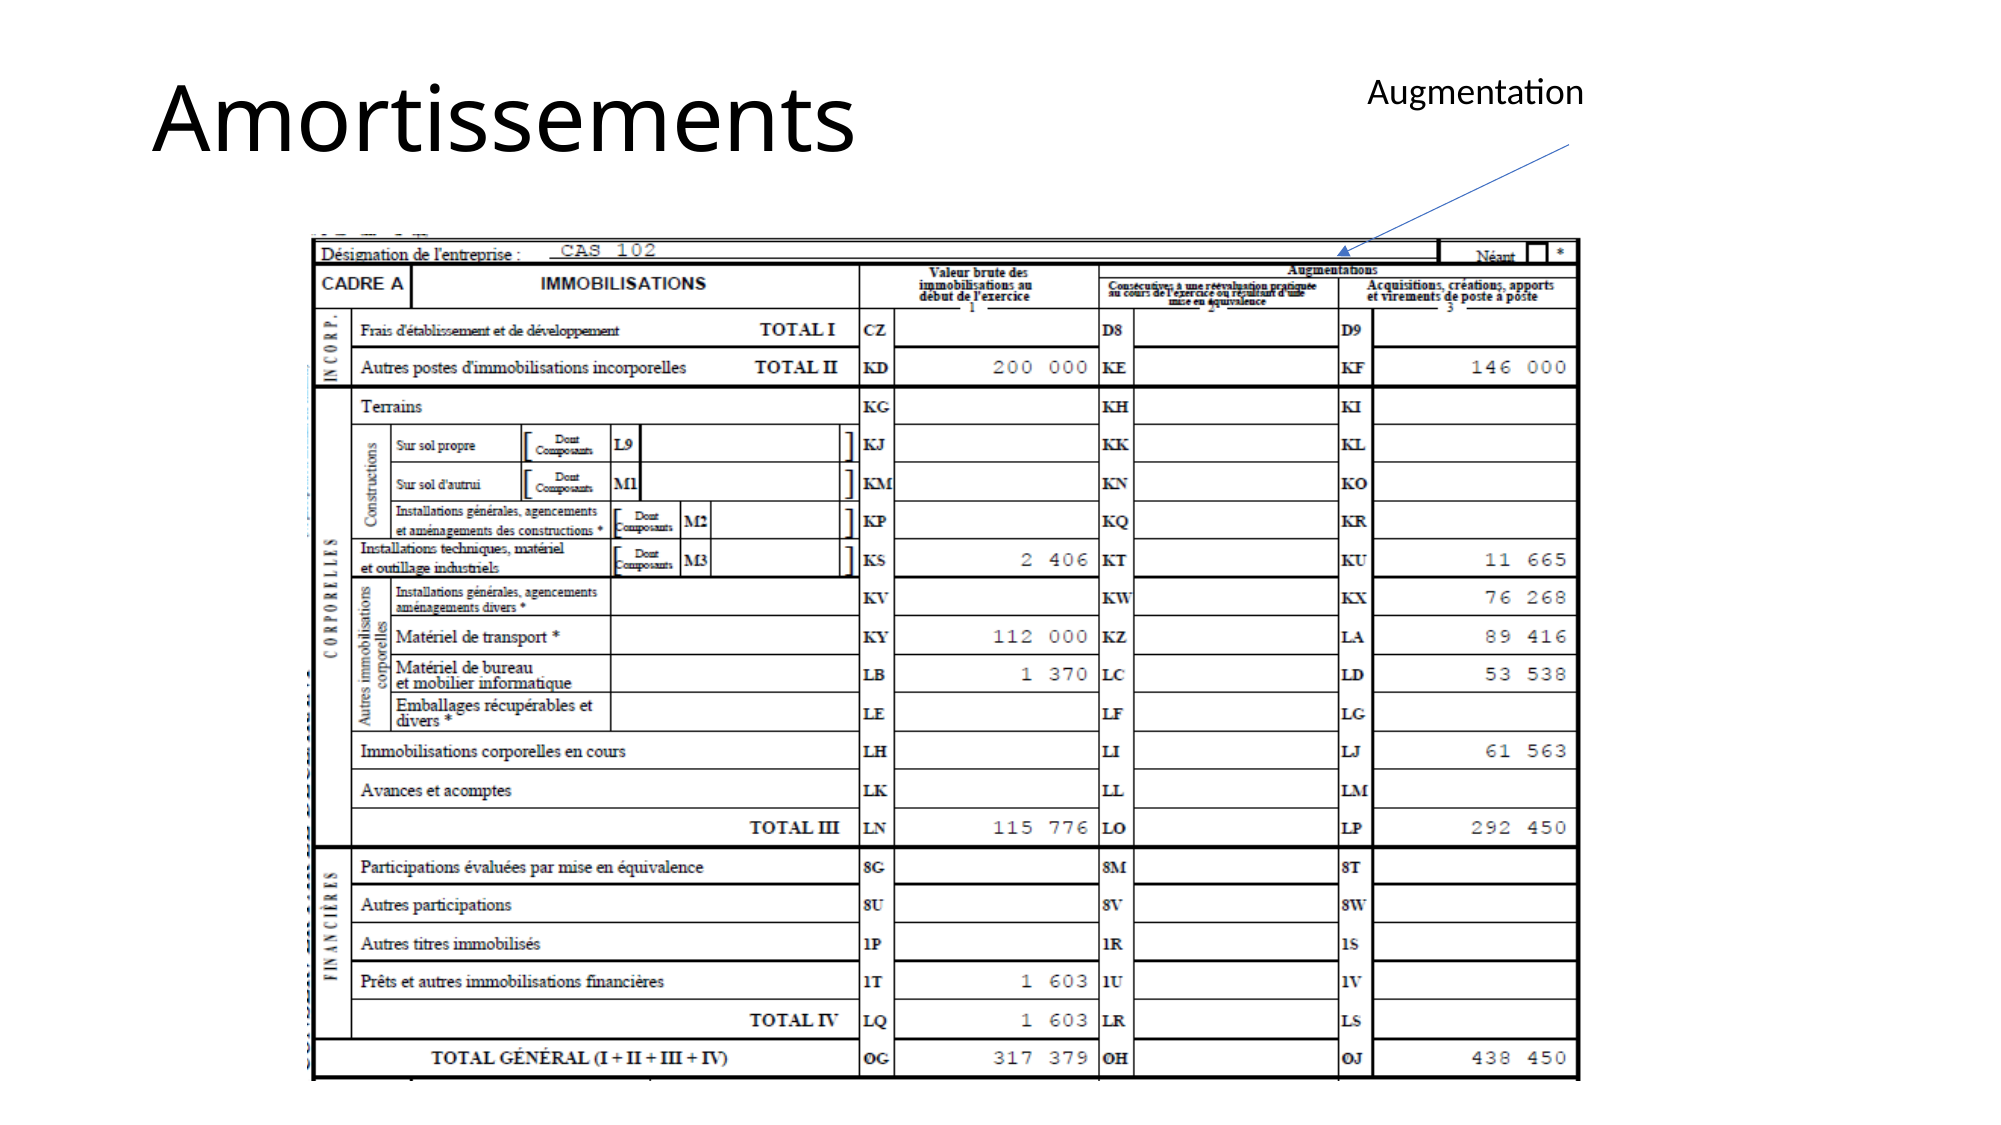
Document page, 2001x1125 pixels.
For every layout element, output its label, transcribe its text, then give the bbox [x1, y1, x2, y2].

title Amortissements [137, 59, 1887, 185]
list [307, 234, 1608, 1081]
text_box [1336, 144, 1569, 257]
text_box Augmentation [1352, 59, 1790, 120]
